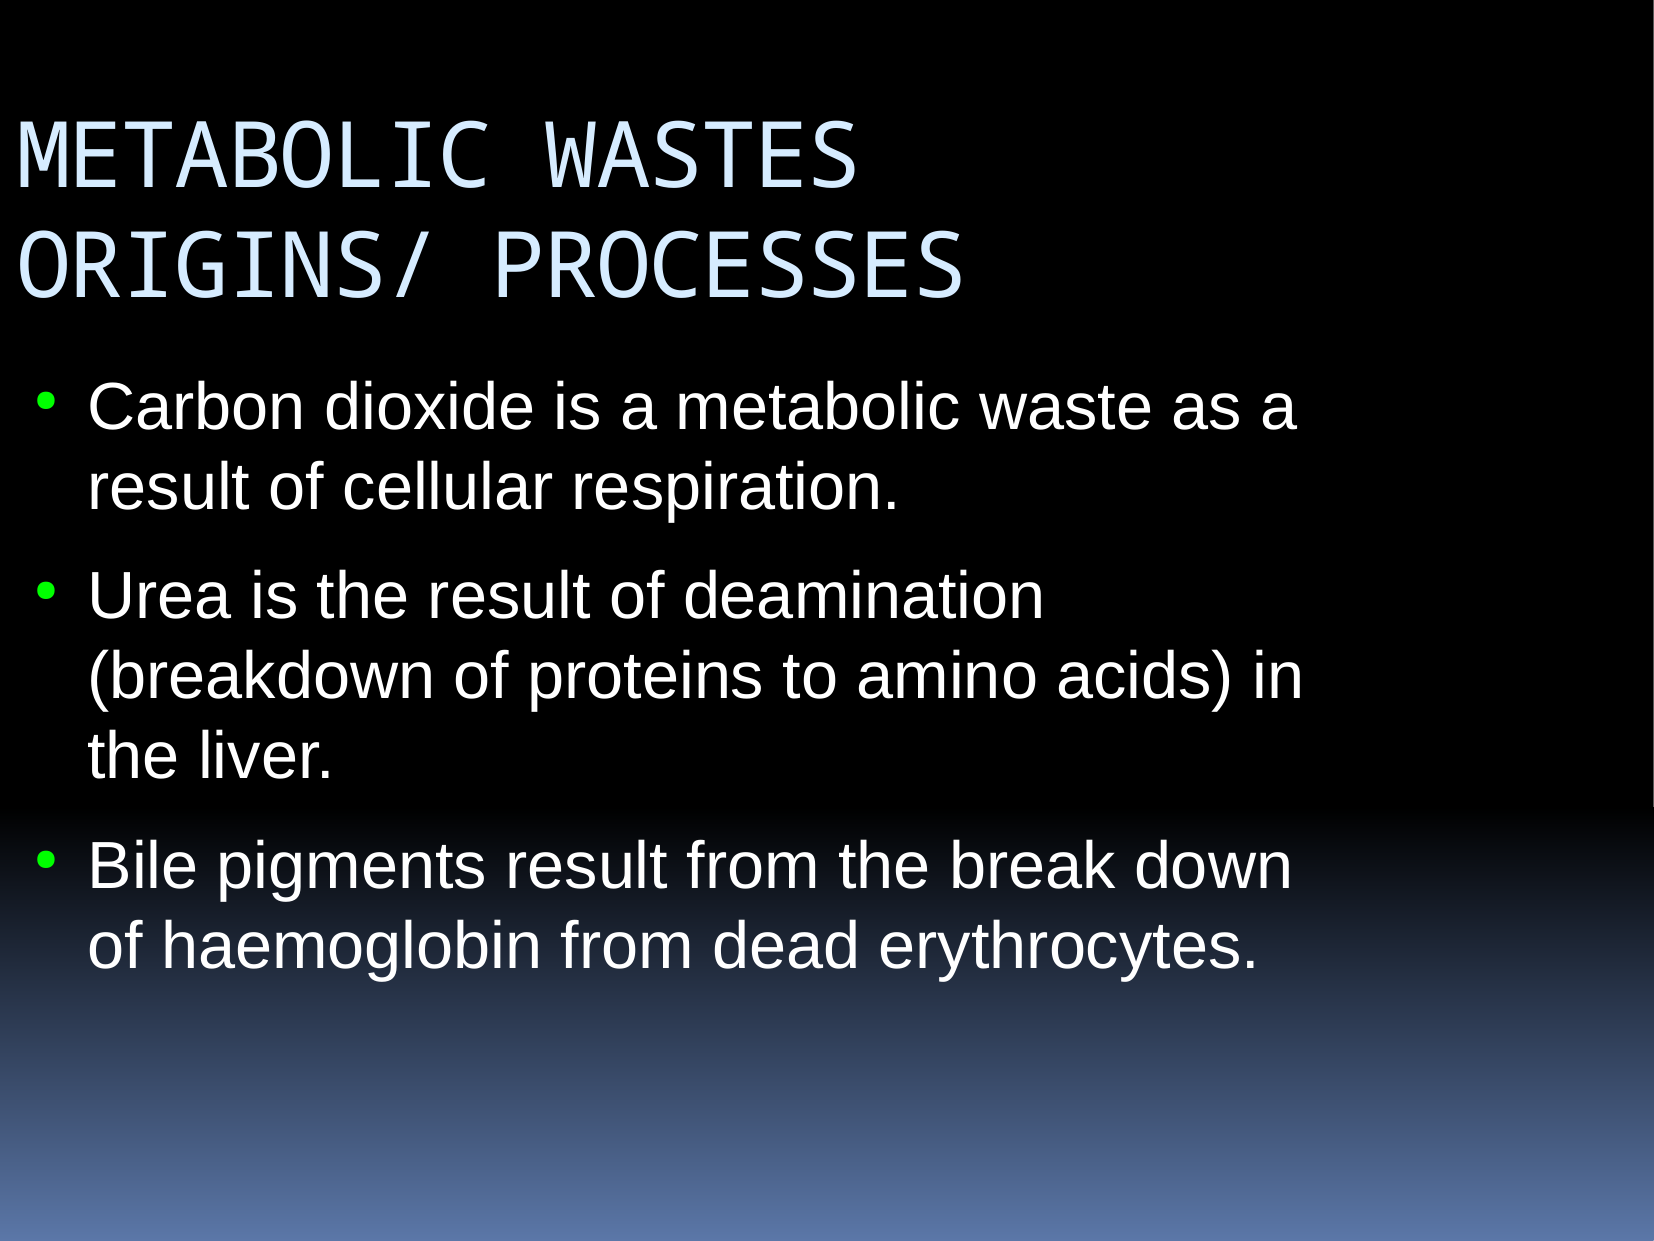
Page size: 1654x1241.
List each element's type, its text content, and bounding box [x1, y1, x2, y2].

list Carbon dioxide is a metabolic waste as a result of cellular respiration. Urea is the result of deamination (breakdown of proteins to amino acids) in the liver. Bile pigments result from the break down of haemoglobin from dead erythrocytes. [0, 354, 1329, 1094]
title METABOLIC WASTES ORIGINS/ PROCESSES [0, 87, 1329, 293]
